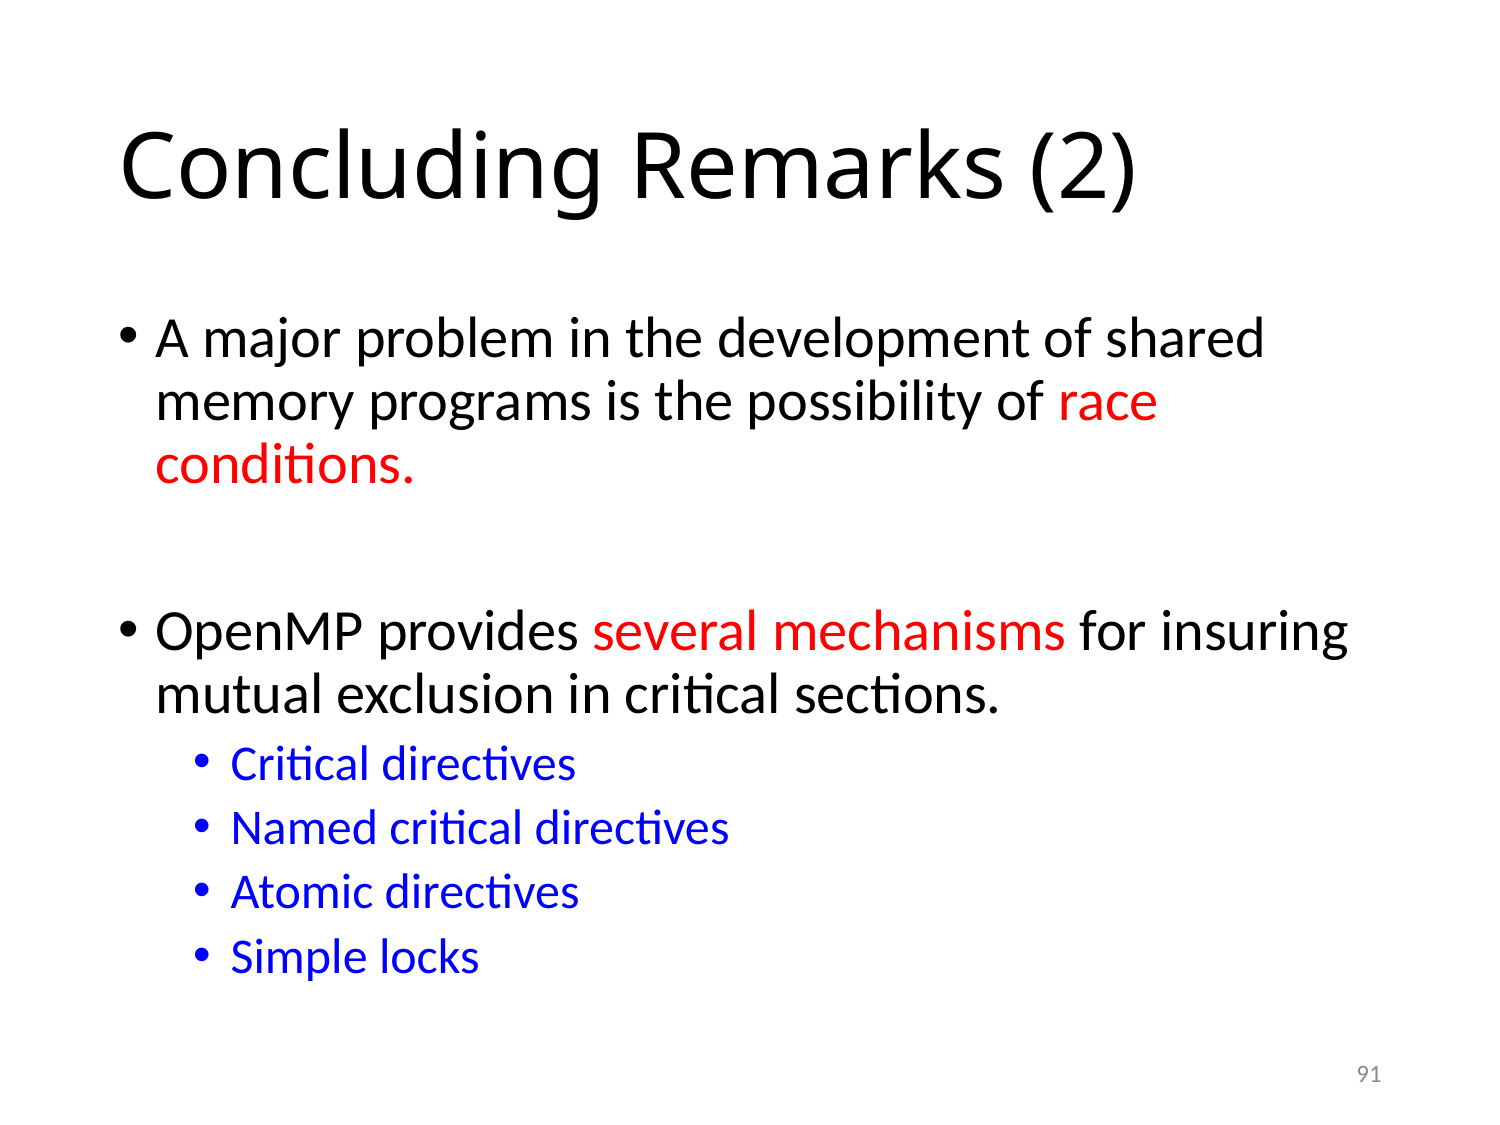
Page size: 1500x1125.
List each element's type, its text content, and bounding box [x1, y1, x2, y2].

list A major problem in the development of shared memory programs is the possibility of race conditions. OpenMP provides several mechanisms for insuring mutual exclusion in critical sections. Critical directives Named critical directives Atomic directives Simple locks [103, 299, 1397, 1014]
title Concluding Remarks (2) [103, 59, 1397, 278]
slide_number 91 [1059, 1042, 1397, 1103]
